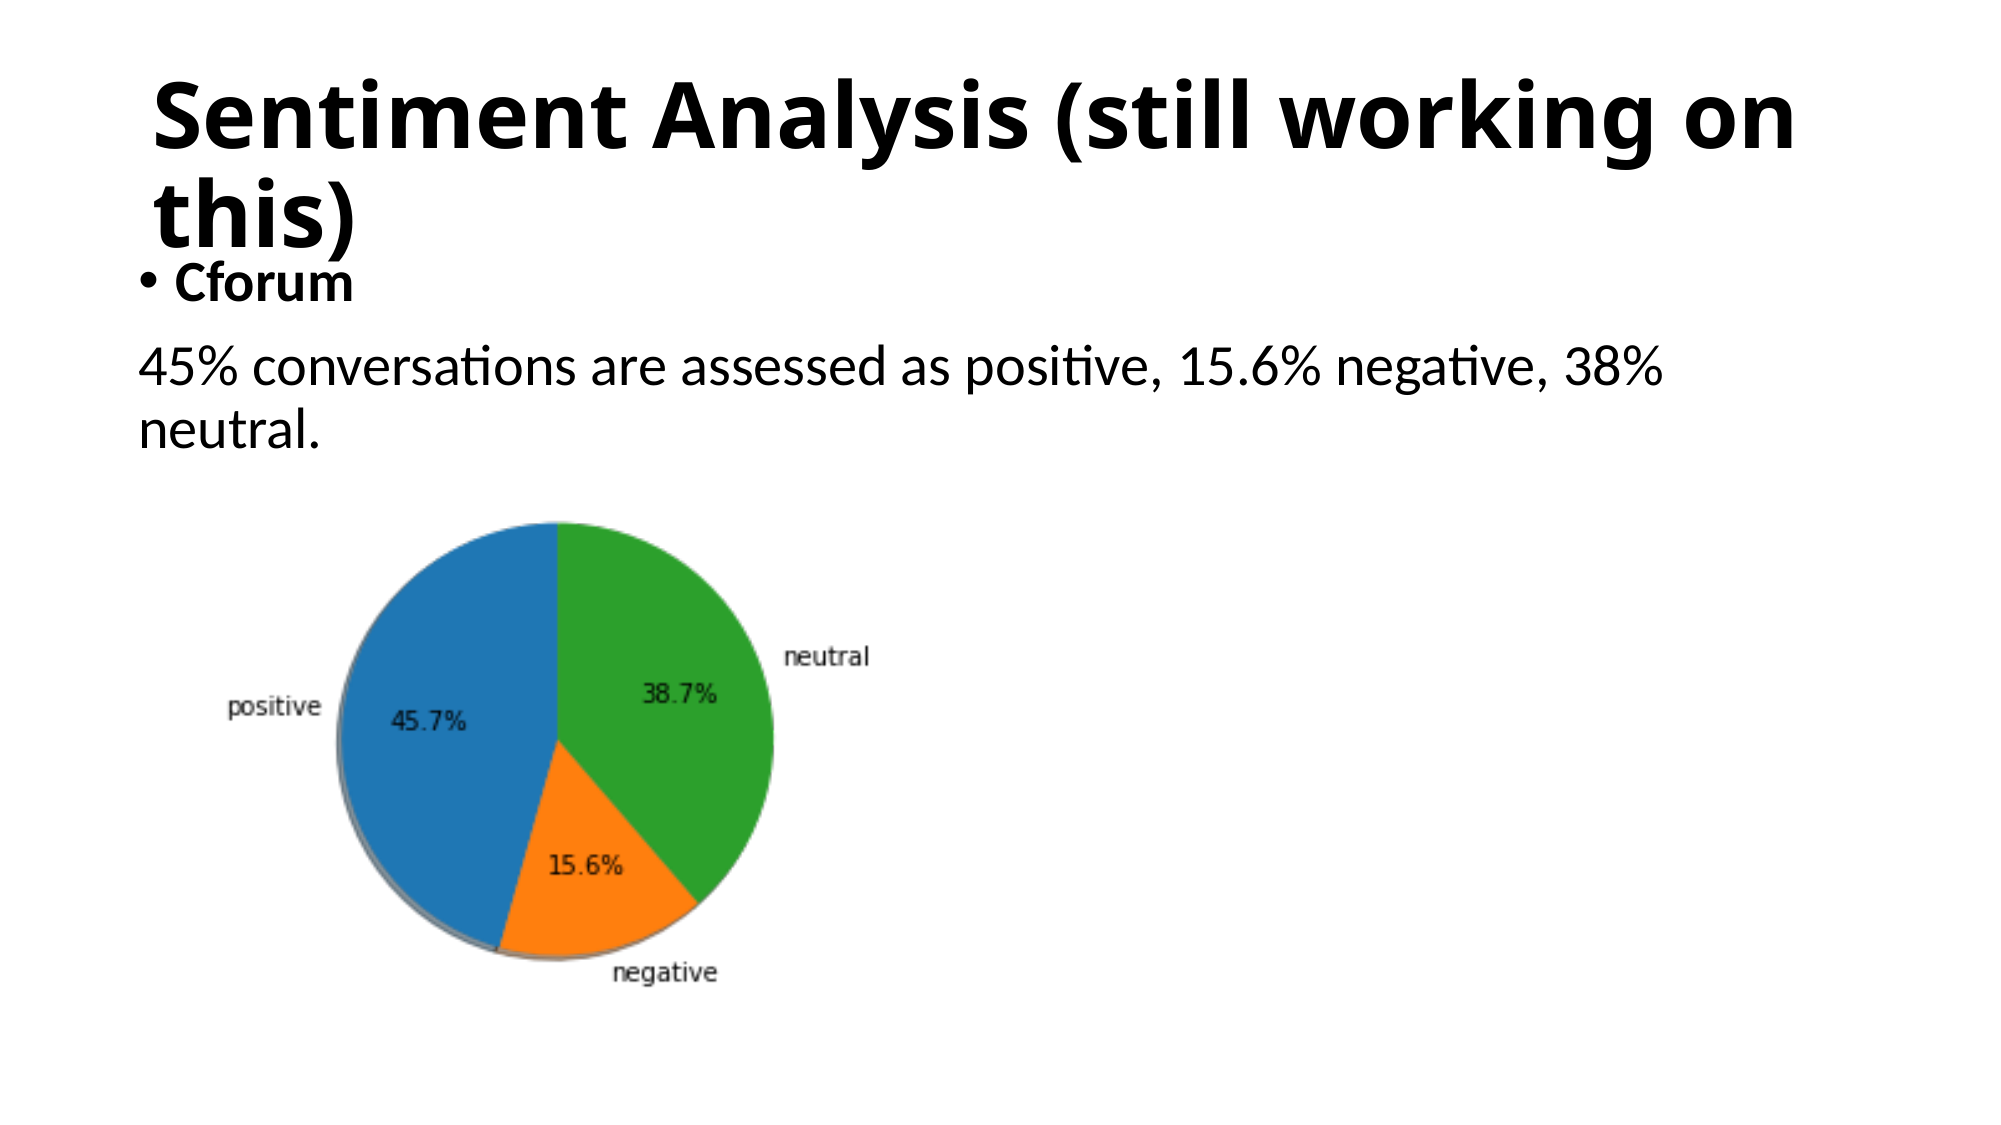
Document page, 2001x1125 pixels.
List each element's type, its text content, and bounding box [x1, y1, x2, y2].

picture [208, 445, 886, 1037]
list Cforum 45% conversations are assessed as positive, 15.6% negative, 38% neutral. [123, 244, 1849, 958]
title Sentiment Analysis (still working on this) [137, 59, 1863, 278]
